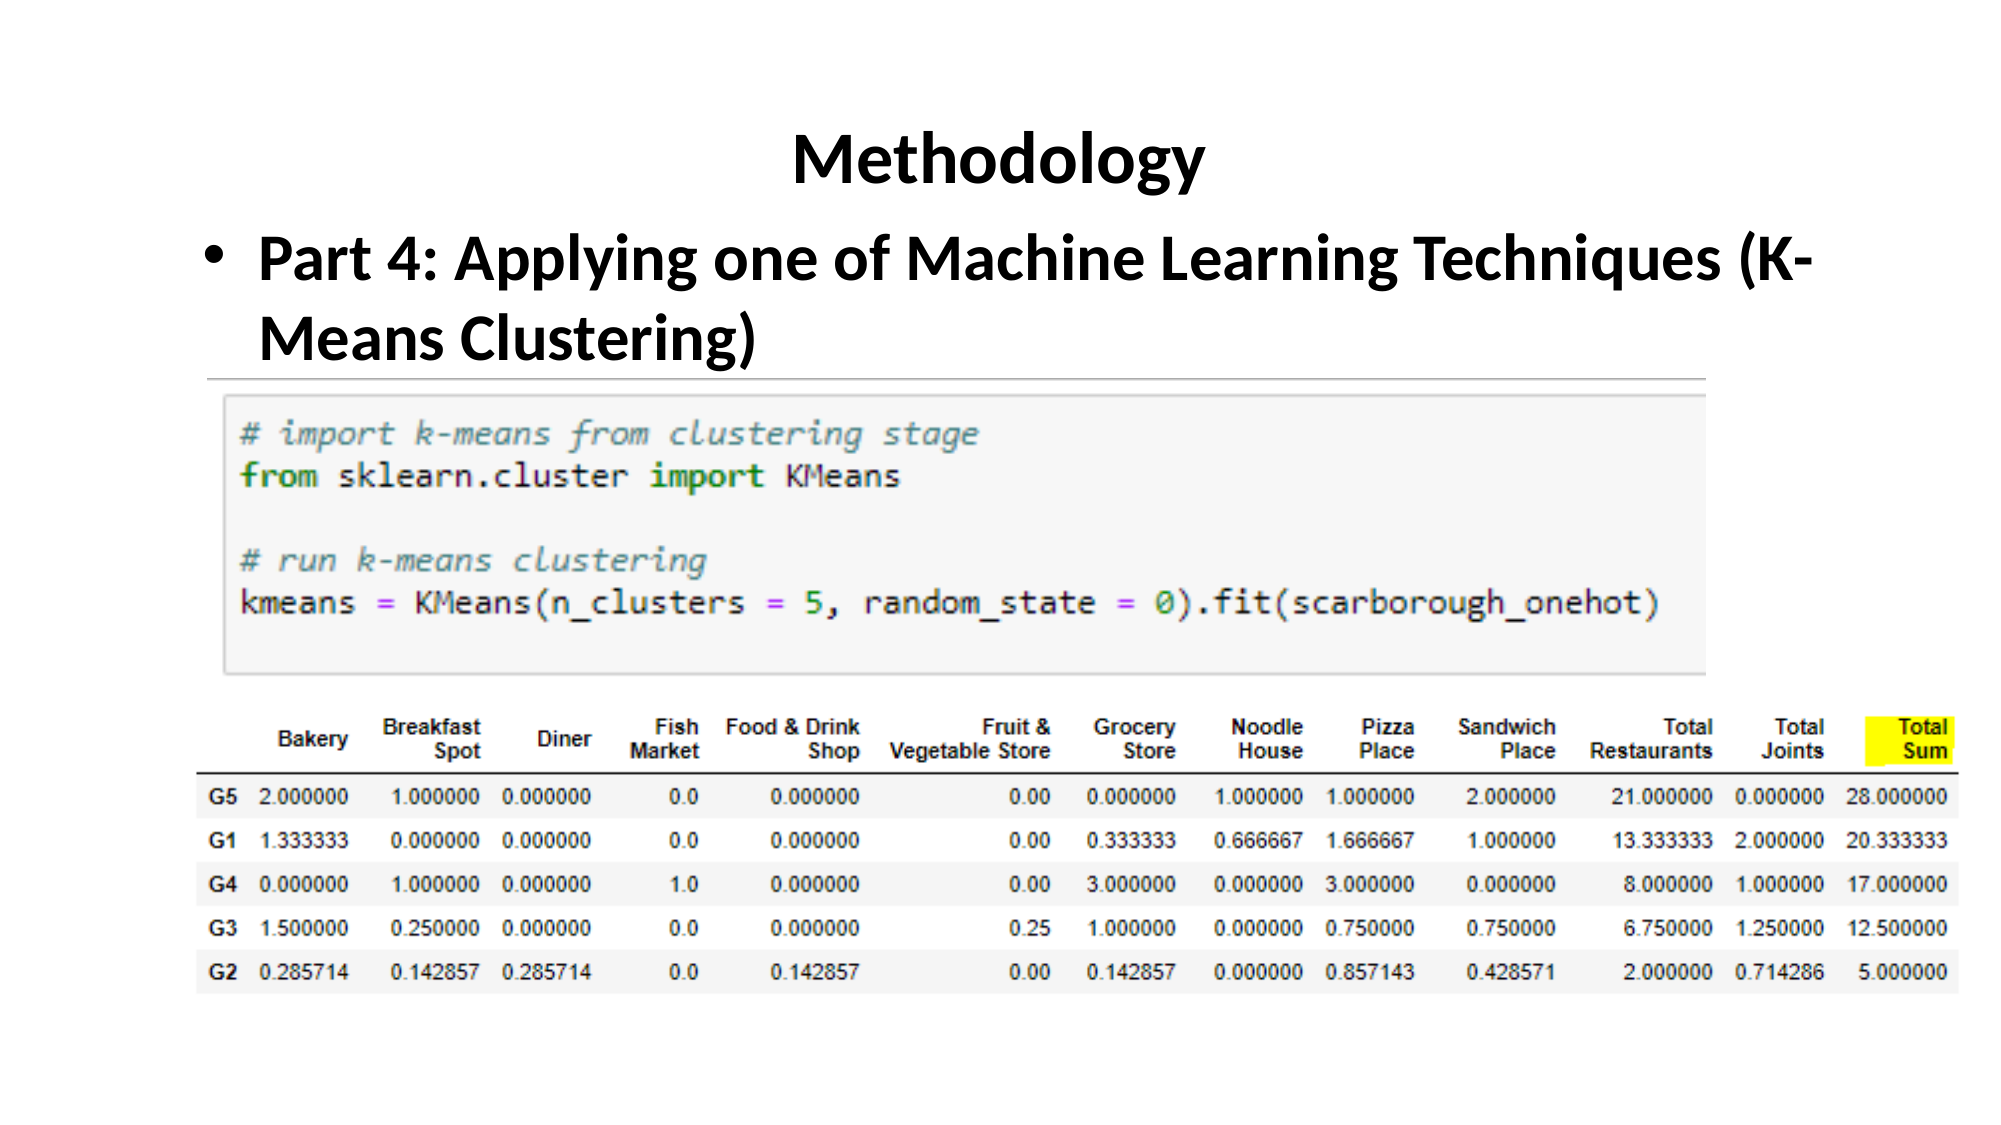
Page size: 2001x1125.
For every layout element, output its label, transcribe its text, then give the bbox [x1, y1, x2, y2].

picture [186, 377, 1979, 1013]
title Methodology [187, 101, 1813, 205]
list Part 4: Applying one of Machine Learning Techniques (K-Means Clustering) [187, 205, 1903, 689]
